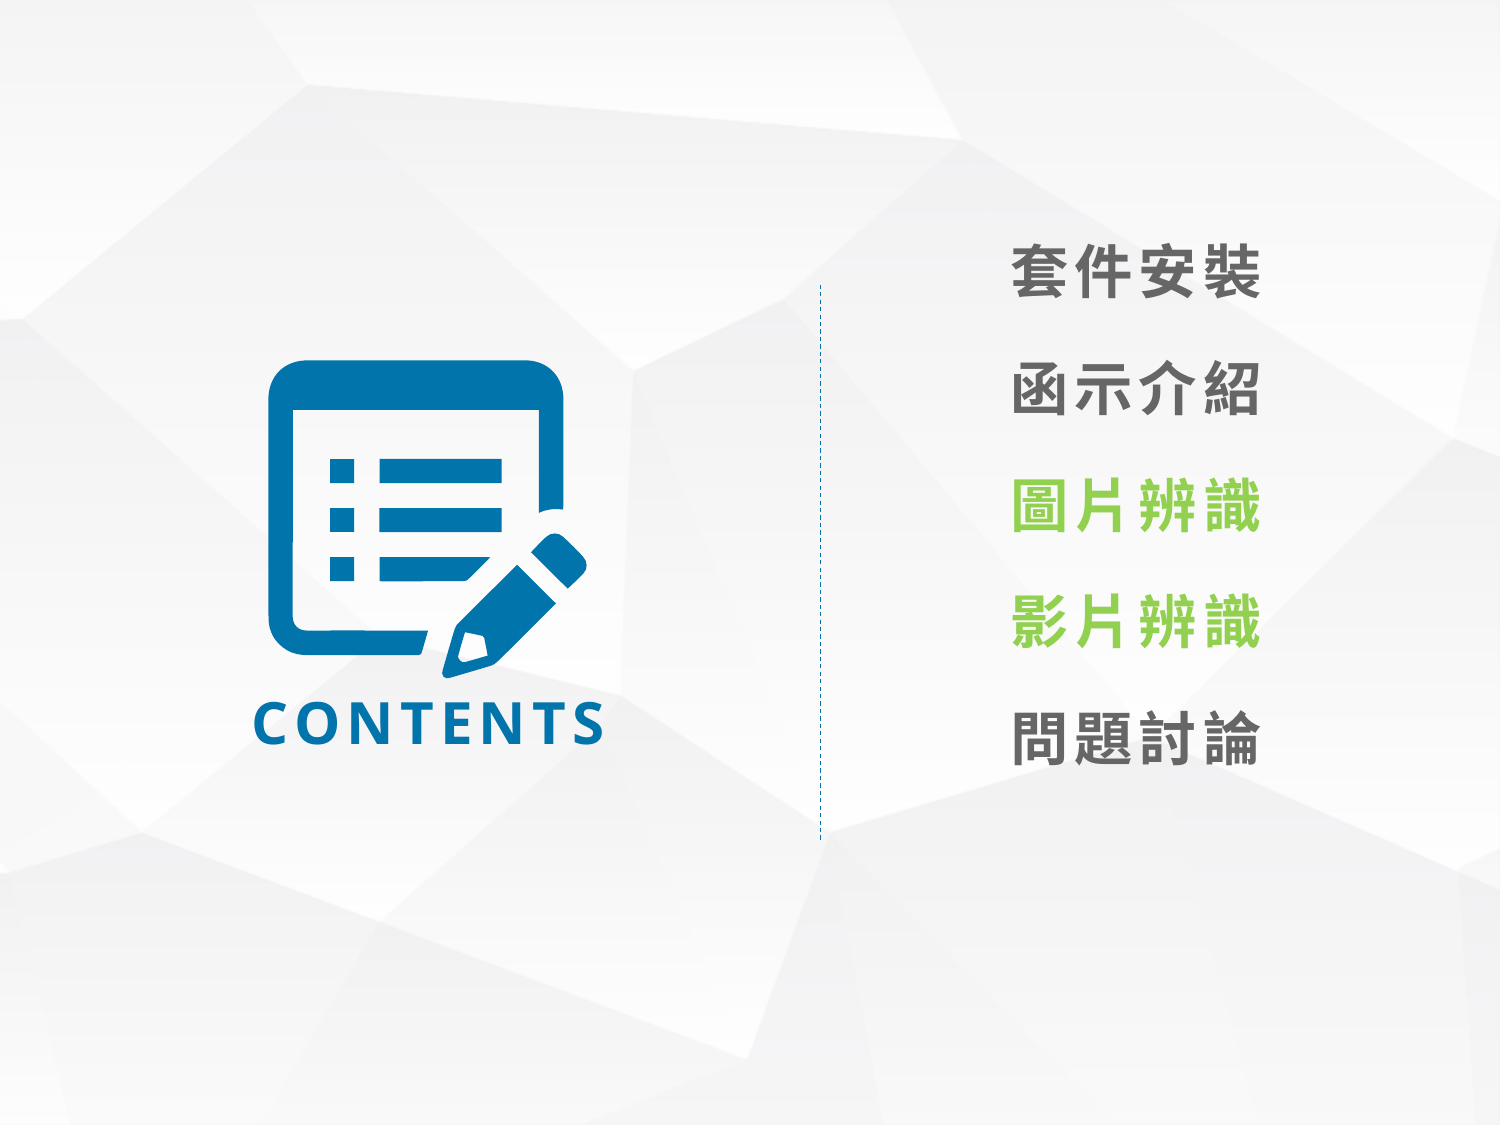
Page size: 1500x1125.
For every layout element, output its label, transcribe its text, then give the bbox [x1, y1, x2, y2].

text_box 影片辨識 [995, 577, 1290, 663]
text_box 函示介紹 [995, 344, 1290, 430]
text_box 套件安裝 [995, 228, 1290, 313]
picture [0, 0, 1500, 1125]
text_box 問題討論 [995, 694, 1290, 780]
text_box CONTENTS [210, 678, 647, 764]
text_box 圖片辨識 [995, 461, 1290, 547]
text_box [268, 360, 588, 679]
